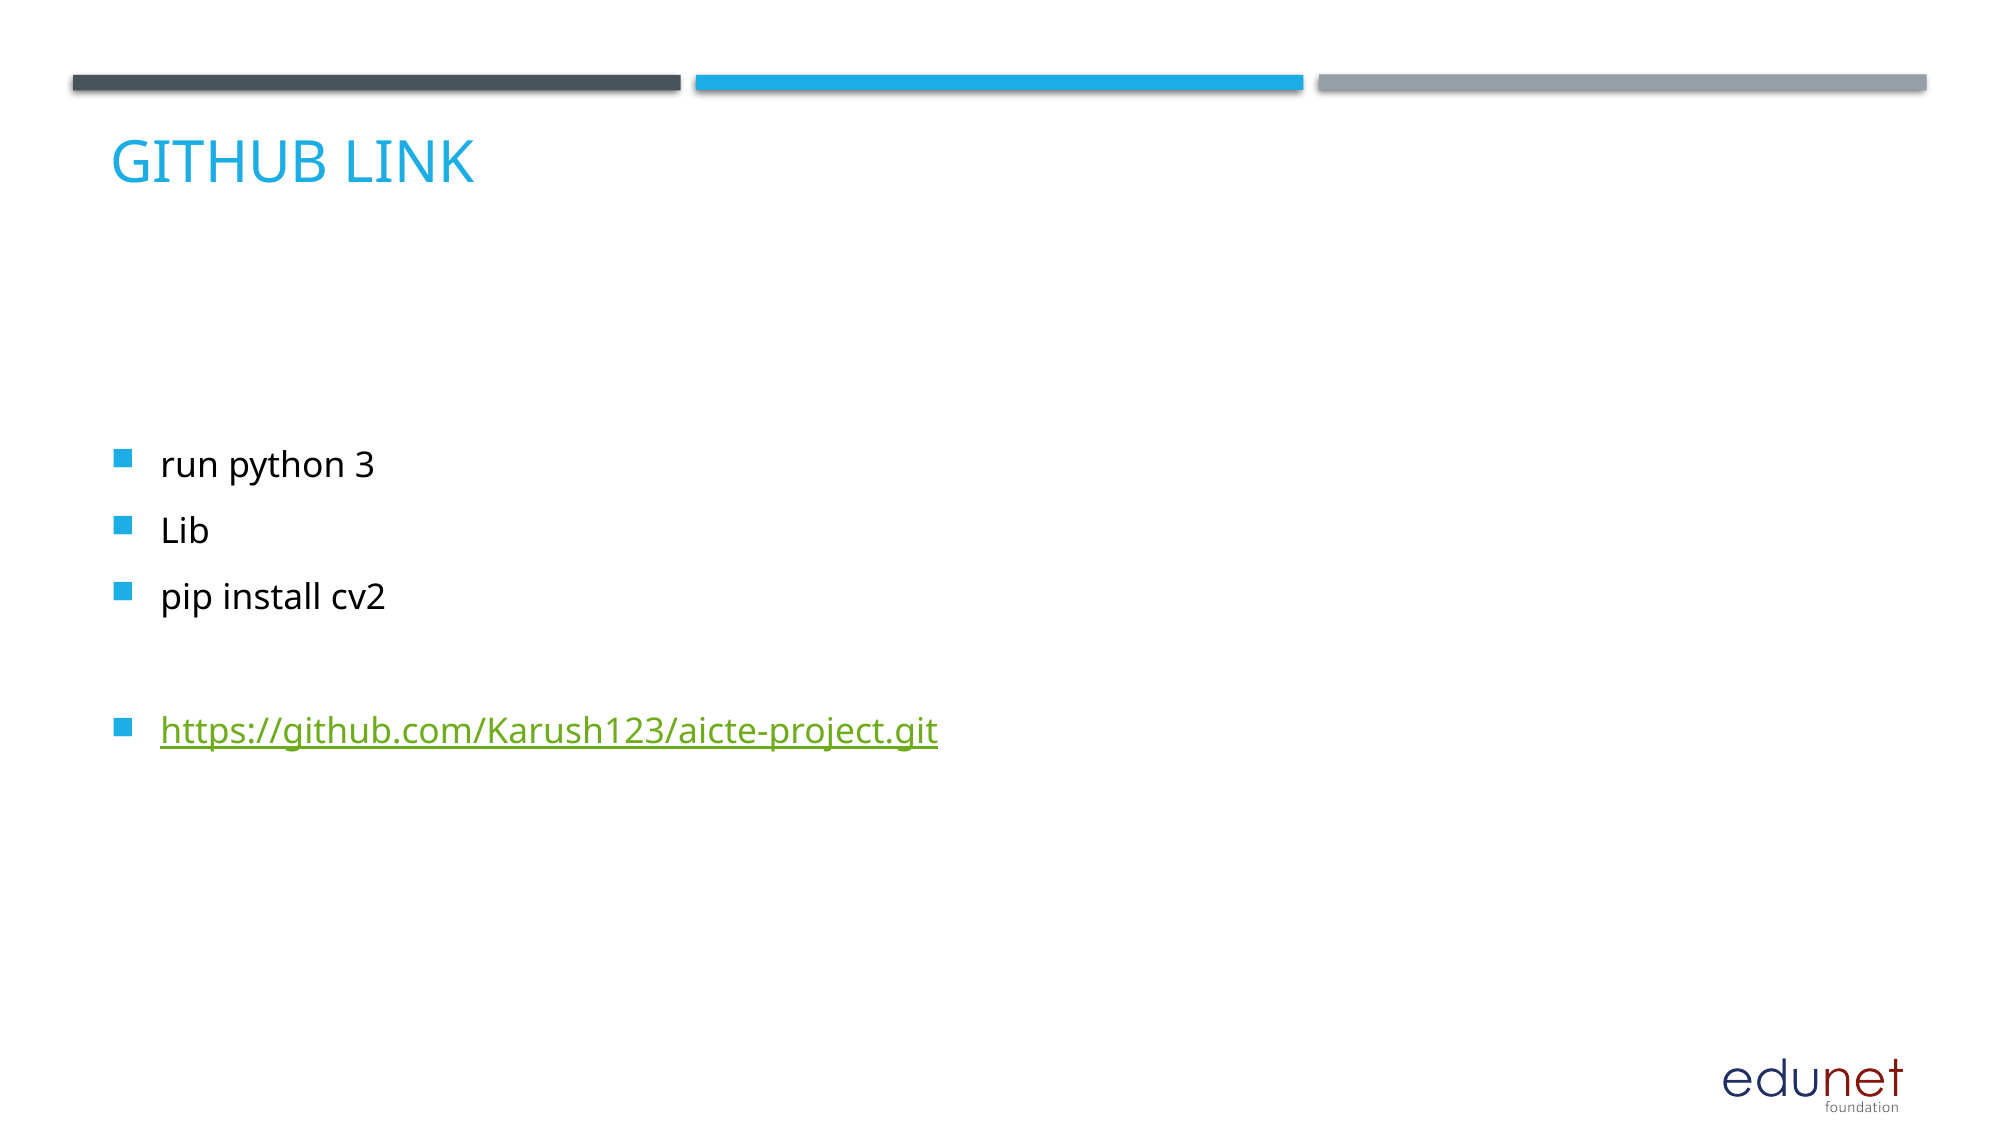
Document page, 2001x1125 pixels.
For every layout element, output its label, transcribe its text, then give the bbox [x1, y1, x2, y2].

list run python 3 Lib pip install cv2 https://github.com/Karush123/aicte-project.git [95, 213, 1905, 981]
title GitHub Link [95, 115, 1905, 203]
picture [1719, 1056, 1905, 1116]
